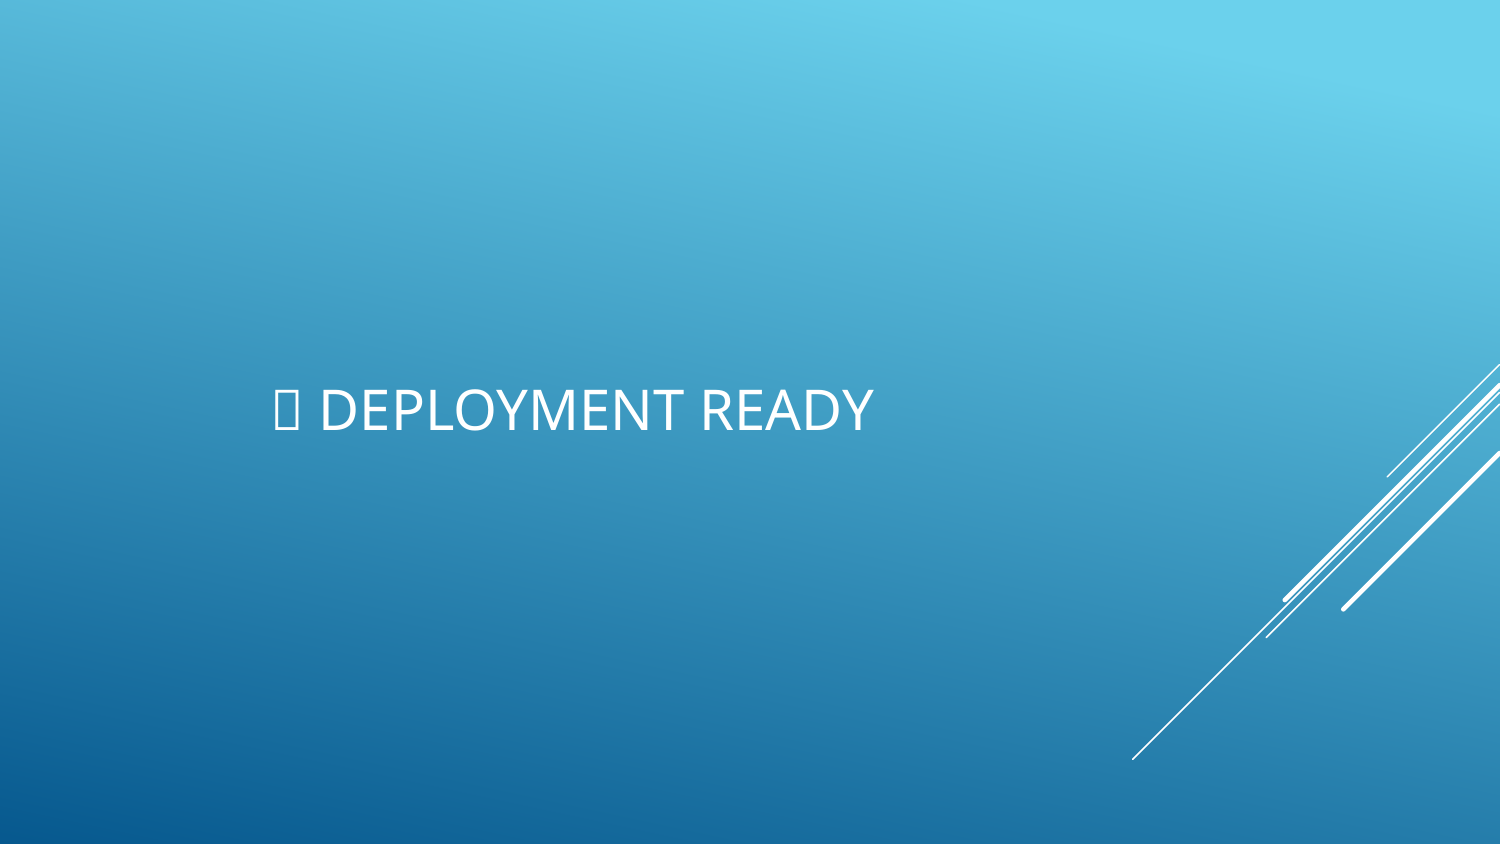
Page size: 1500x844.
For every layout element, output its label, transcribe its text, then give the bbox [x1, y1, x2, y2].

title 🚀 Deployment Ready [255, 315, 1306, 501]
